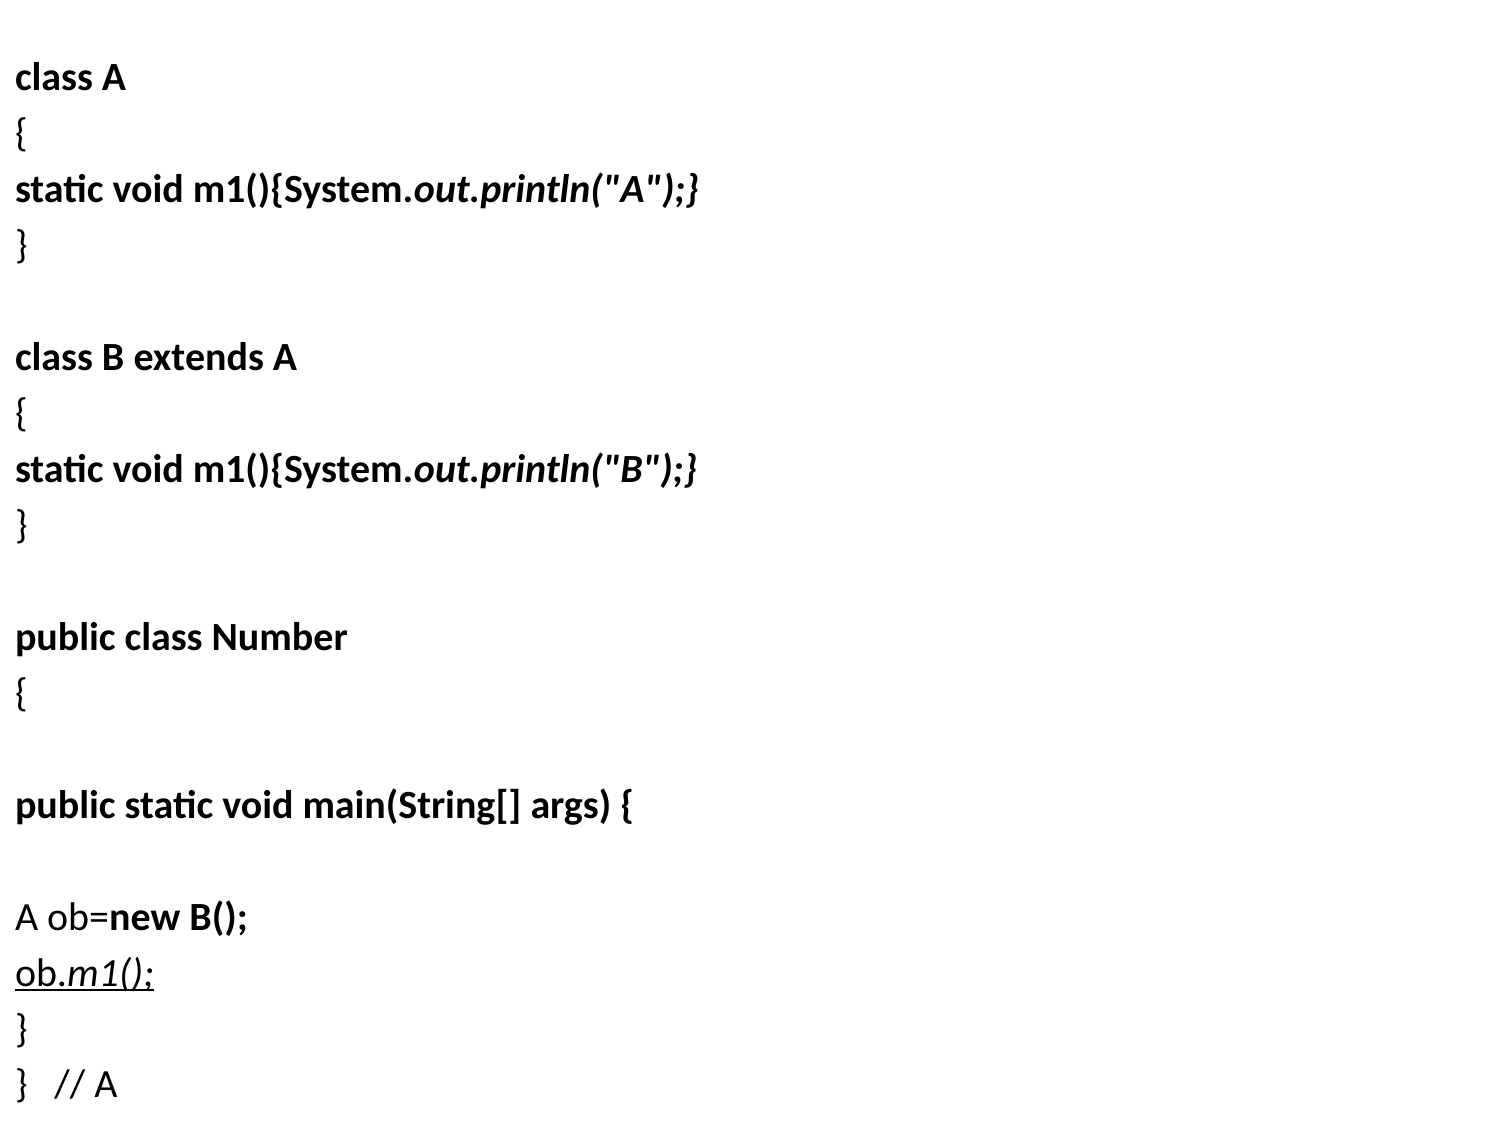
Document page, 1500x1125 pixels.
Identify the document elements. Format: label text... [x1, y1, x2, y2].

list class A { static void m1(){System.out.println("A");} } class B extends A { static void m1(){System.out.println("B");} } public class Number { public static void main(String[] args) { A ob=new B(); ob.m1(); } } // A [0, 42, 1425, 1125]
